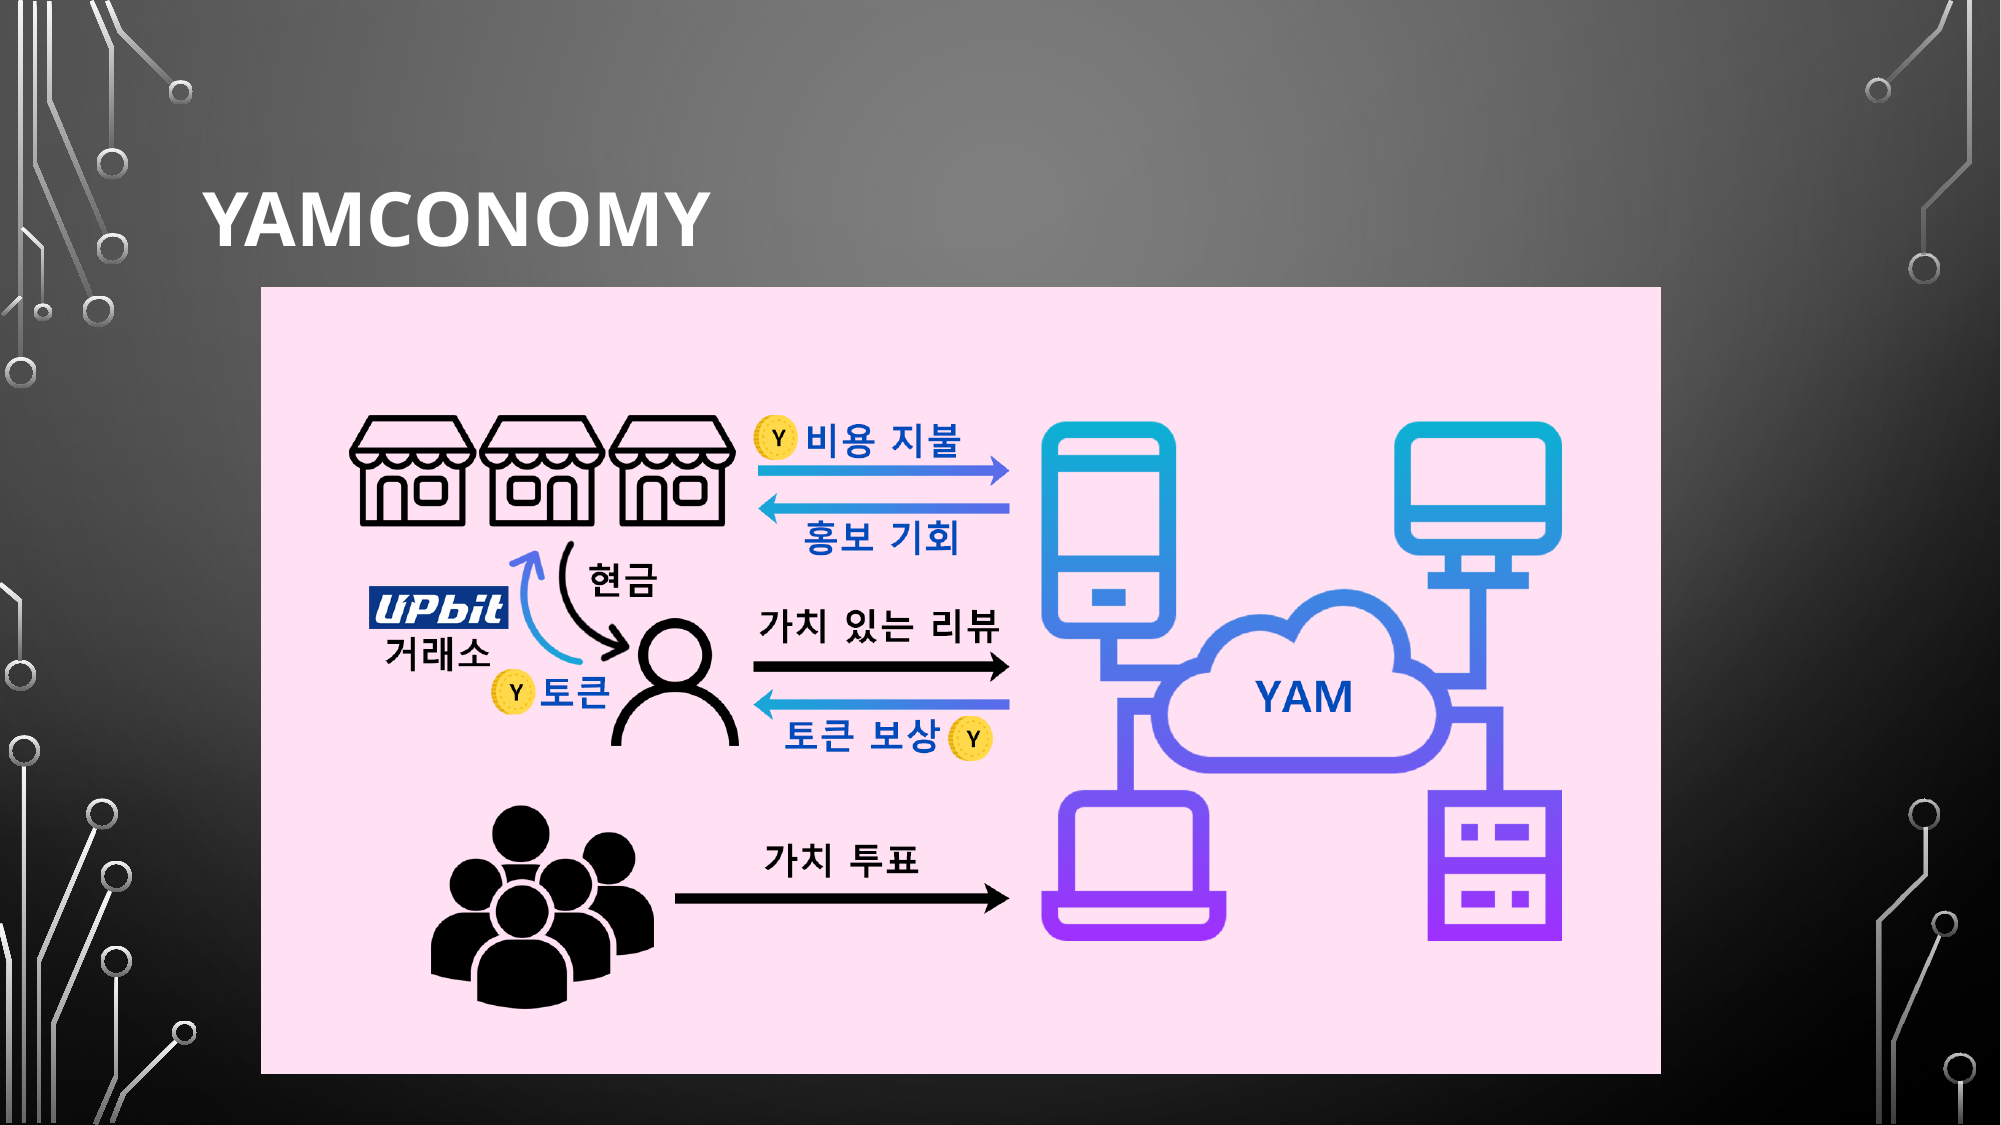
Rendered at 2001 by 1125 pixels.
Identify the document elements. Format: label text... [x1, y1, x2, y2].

title Yamconomy [187, 101, 1813, 344]
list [261, 286, 1661, 1075]
